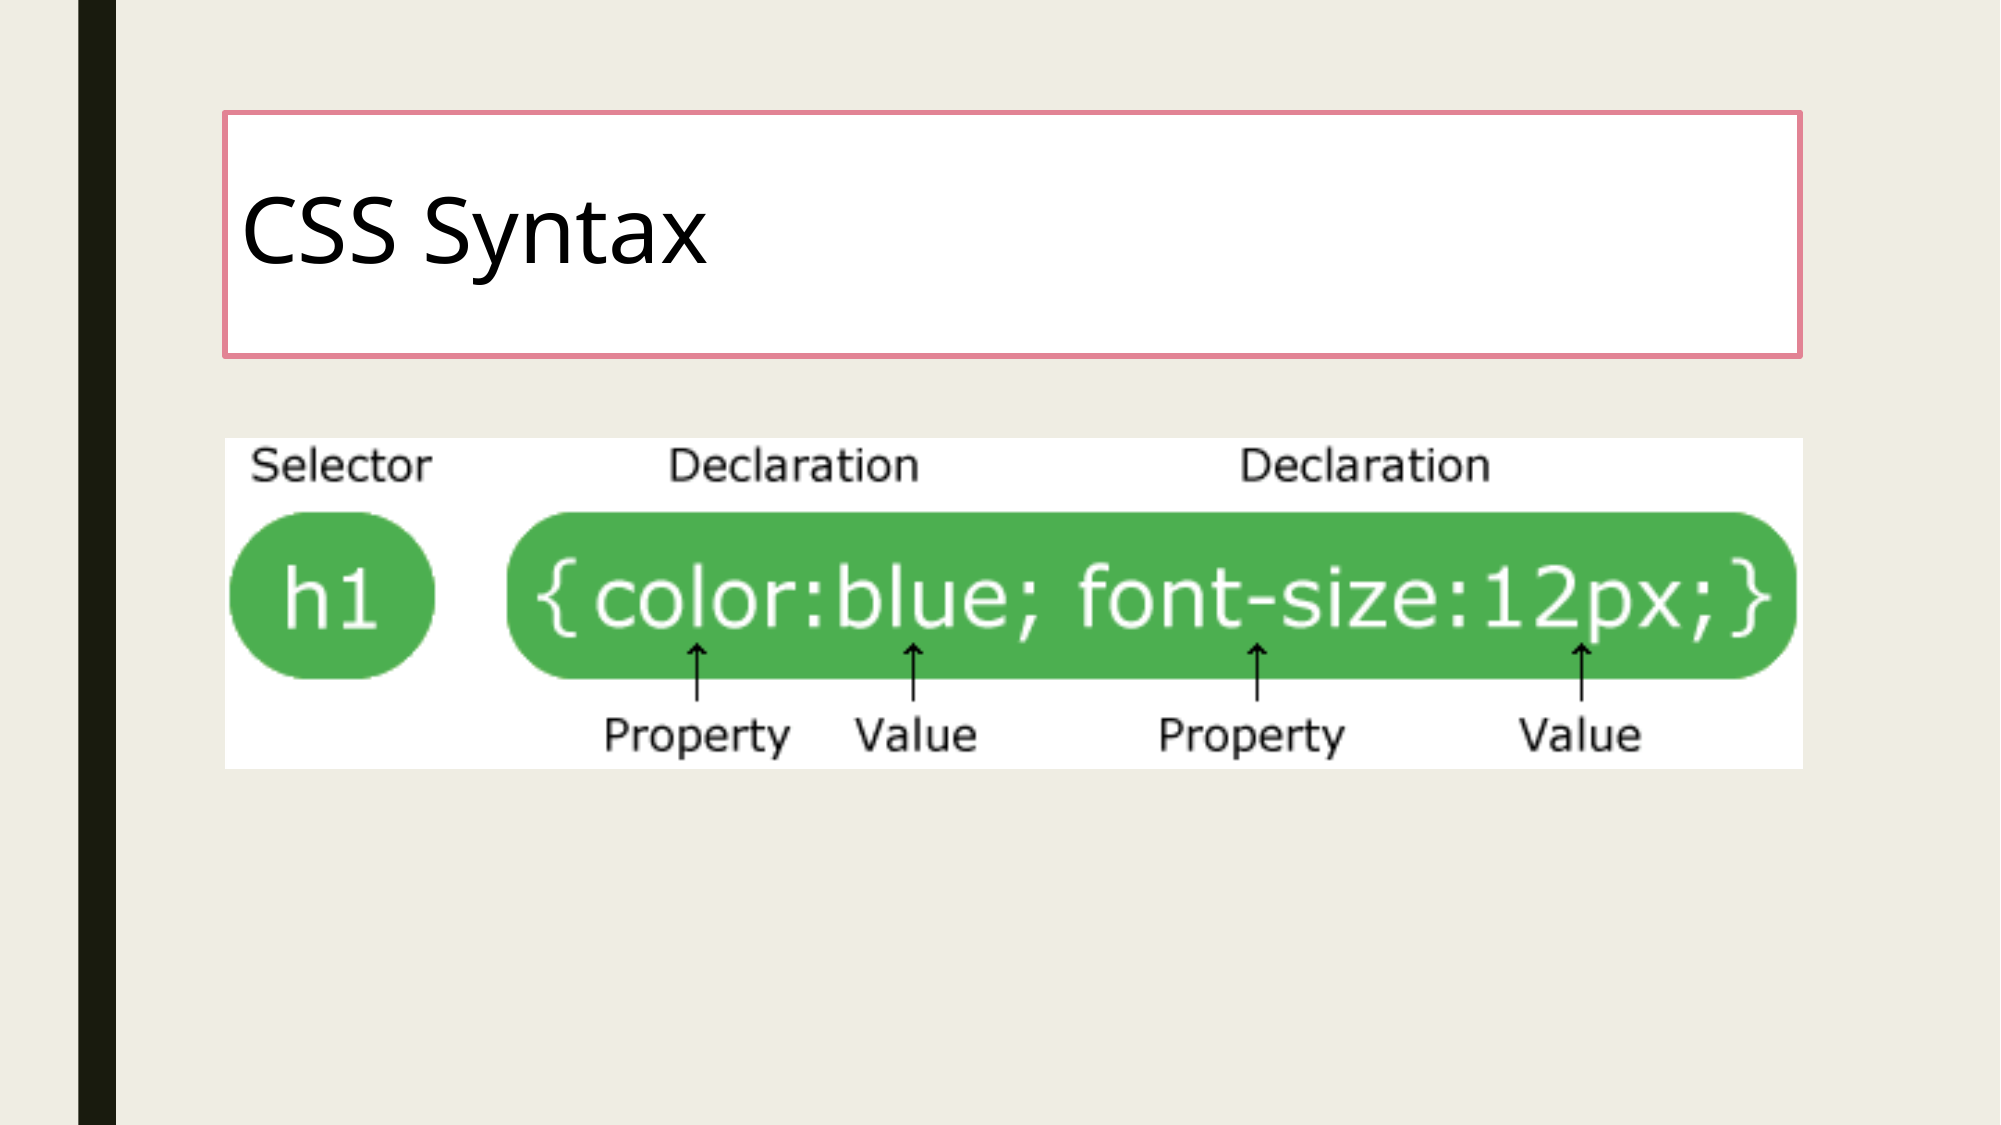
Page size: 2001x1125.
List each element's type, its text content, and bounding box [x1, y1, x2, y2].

title CSS Syntax [222, 110, 1803, 359]
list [224, 438, 1803, 769]
